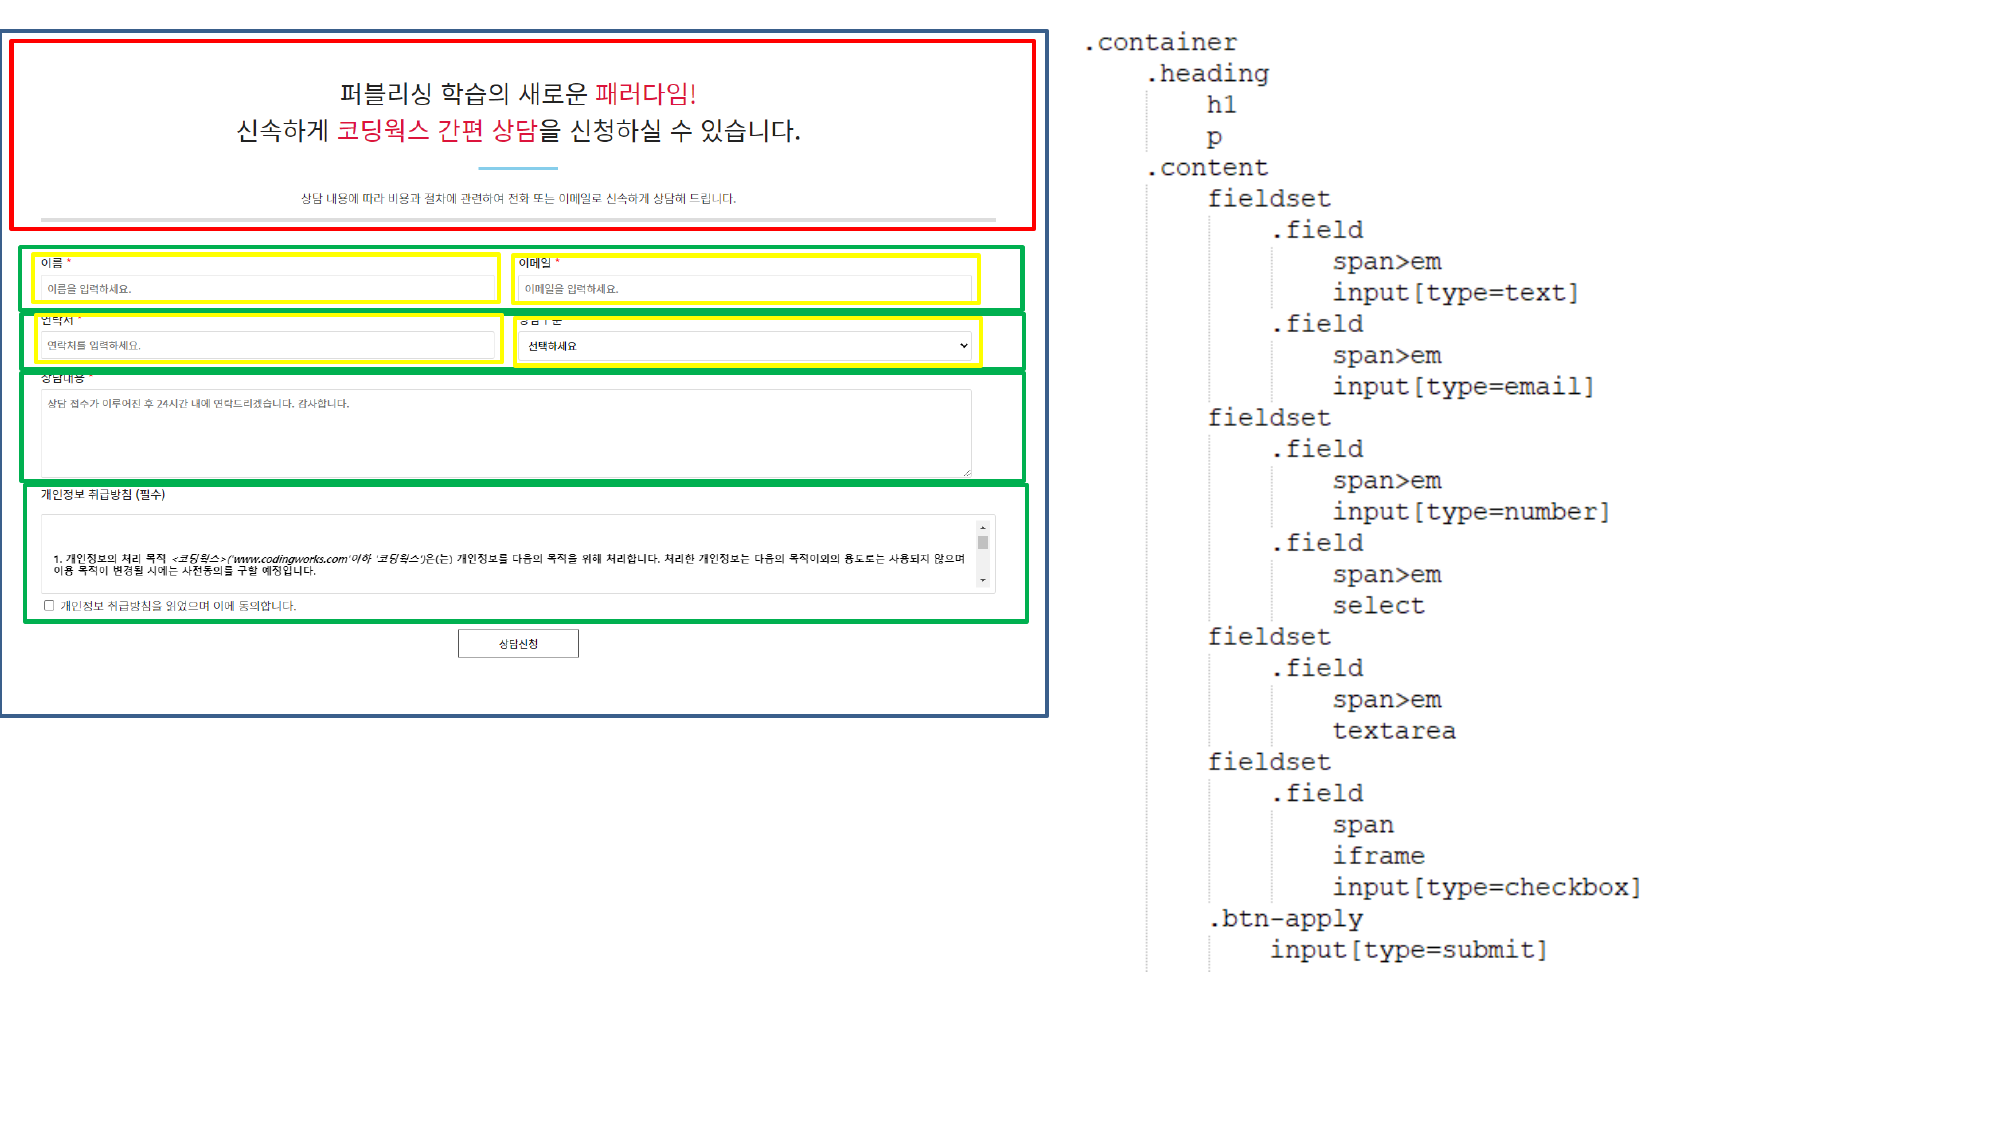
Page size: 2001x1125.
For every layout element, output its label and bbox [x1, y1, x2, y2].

text_box [9, 39, 1036, 231]
picture [1082, 30, 1783, 972]
picture [0, 54, 1022, 693]
text_box [0, 29, 1049, 718]
